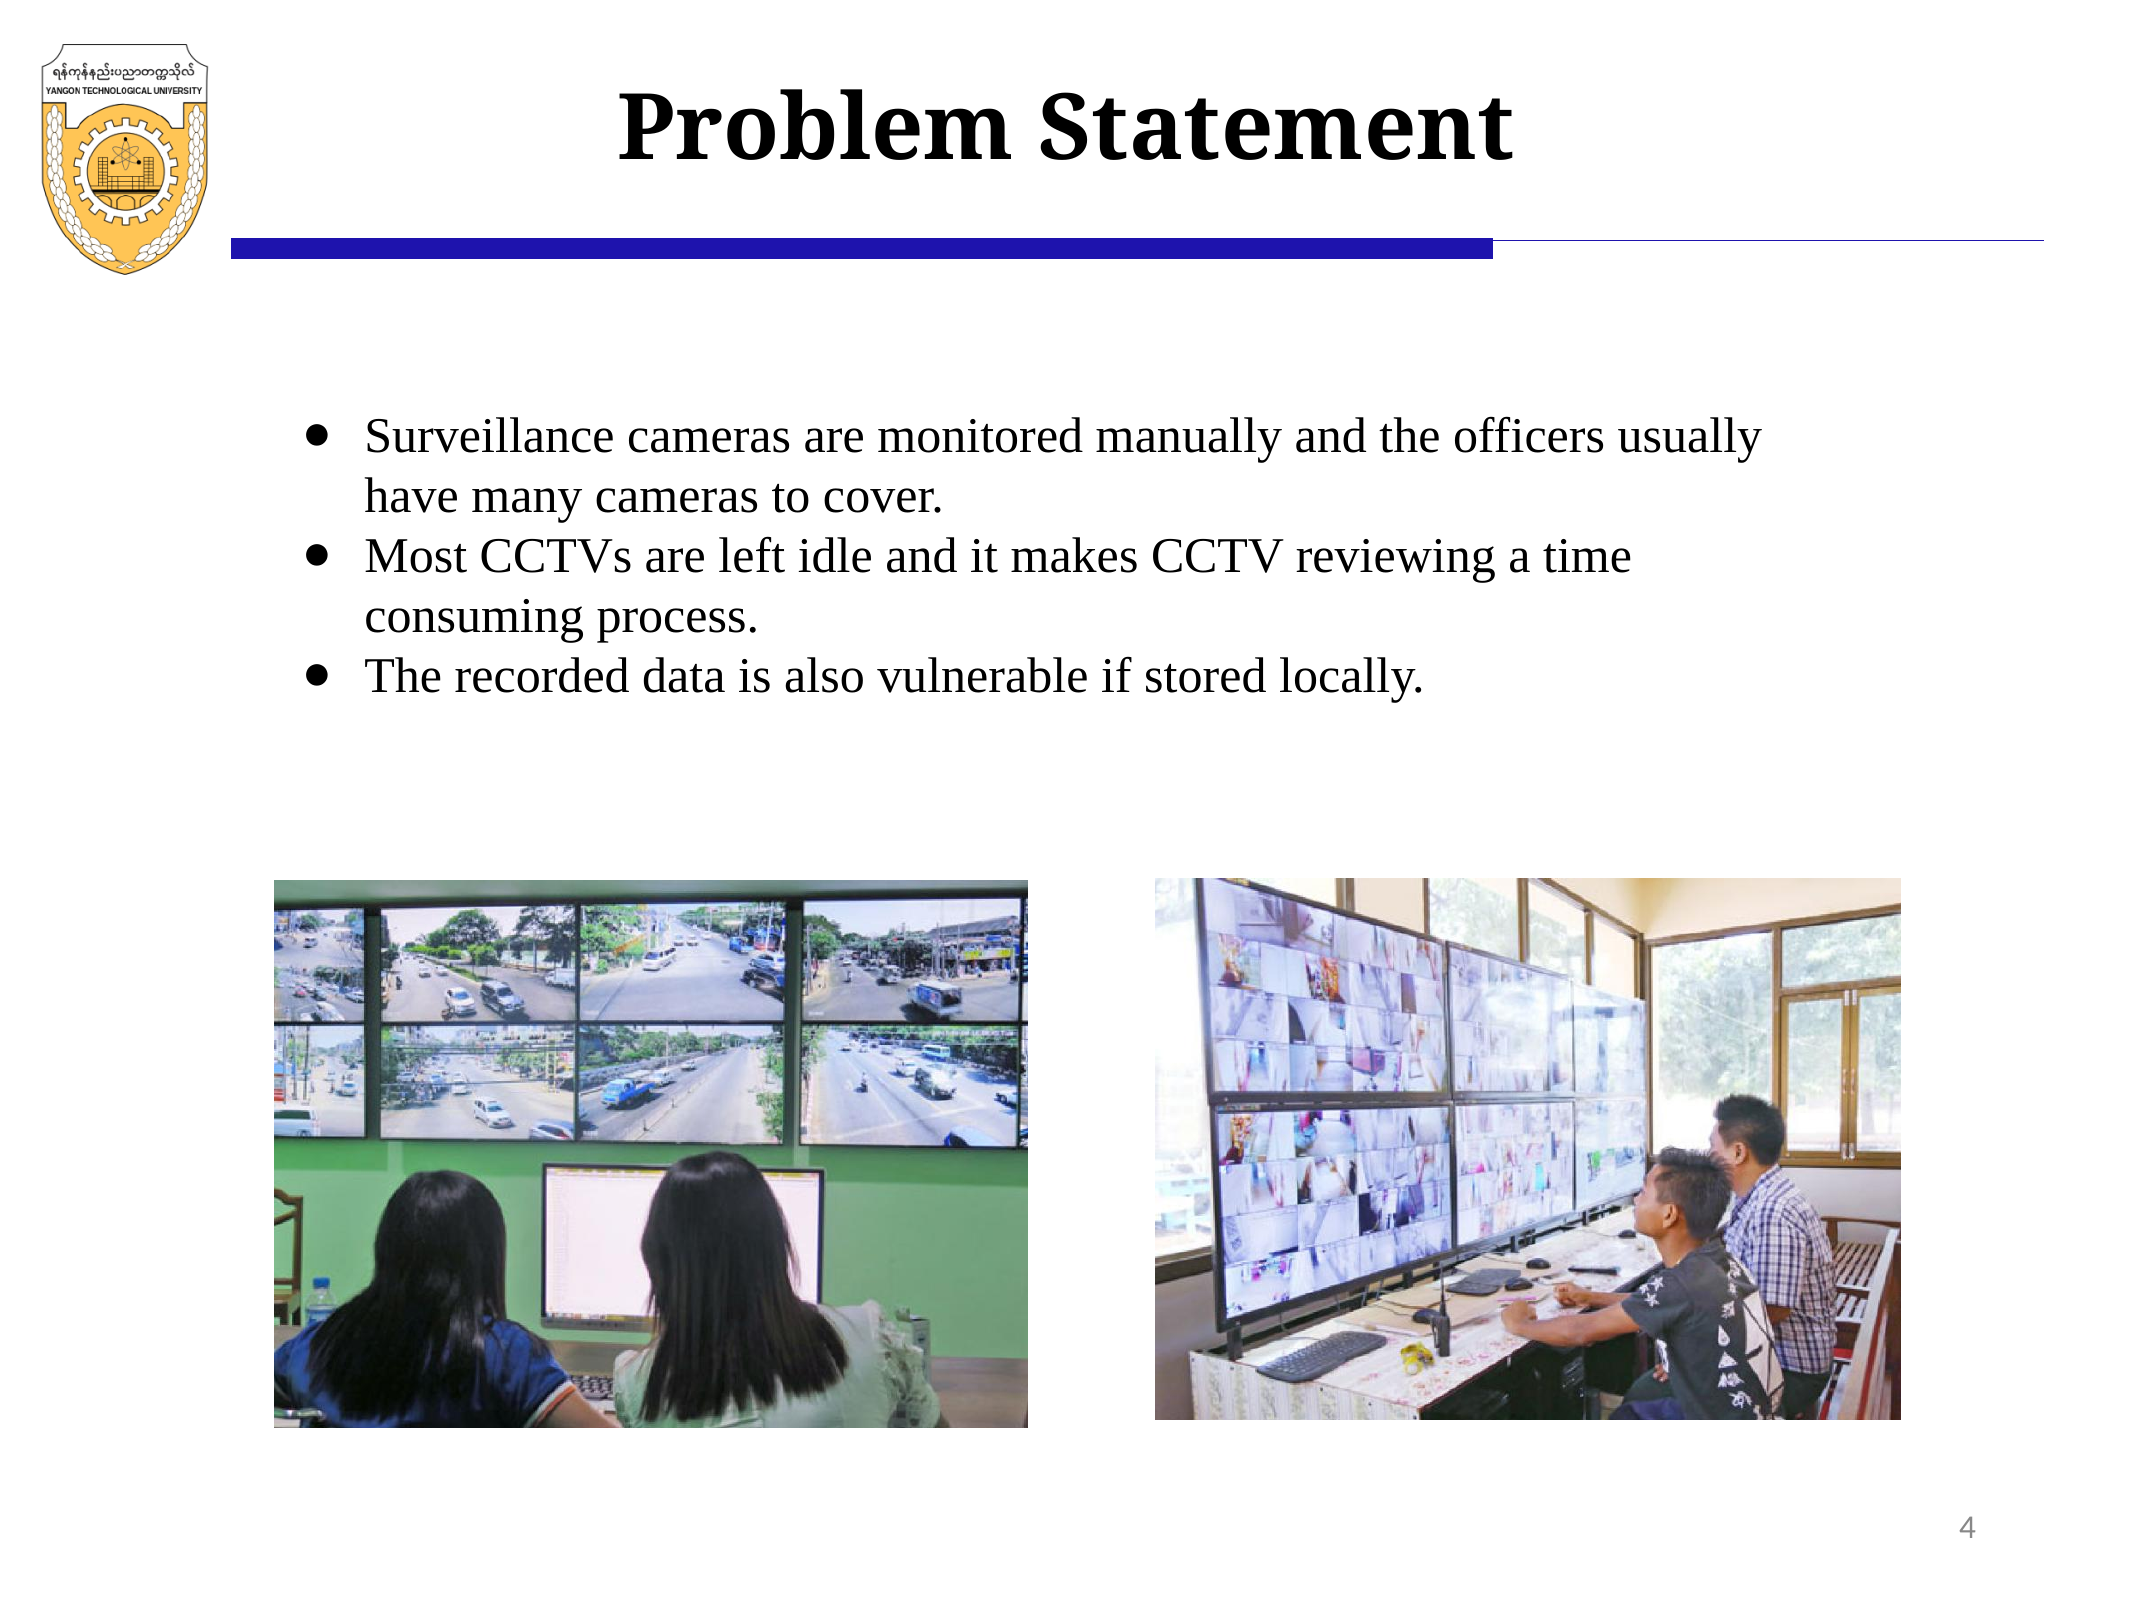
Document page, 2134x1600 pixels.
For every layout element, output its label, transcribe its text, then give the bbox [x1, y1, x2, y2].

picture [1155, 878, 1901, 1420]
text_box Surveillance cameras are monitored manually and the officers usually have many cameras to cover. Most CCTVs are left idle and it makes CCTV reviewing a time consuming process. The recorded data is also vulnerable if stored locally. [274, 387, 1859, 817]
picture [274, 880, 1029, 1429]
slide_number ‹#› [1945, 1050, 1987, 1600]
text_box Problem Statement [217, 38, 2027, 206]
picture [35, 35, 214, 278]
